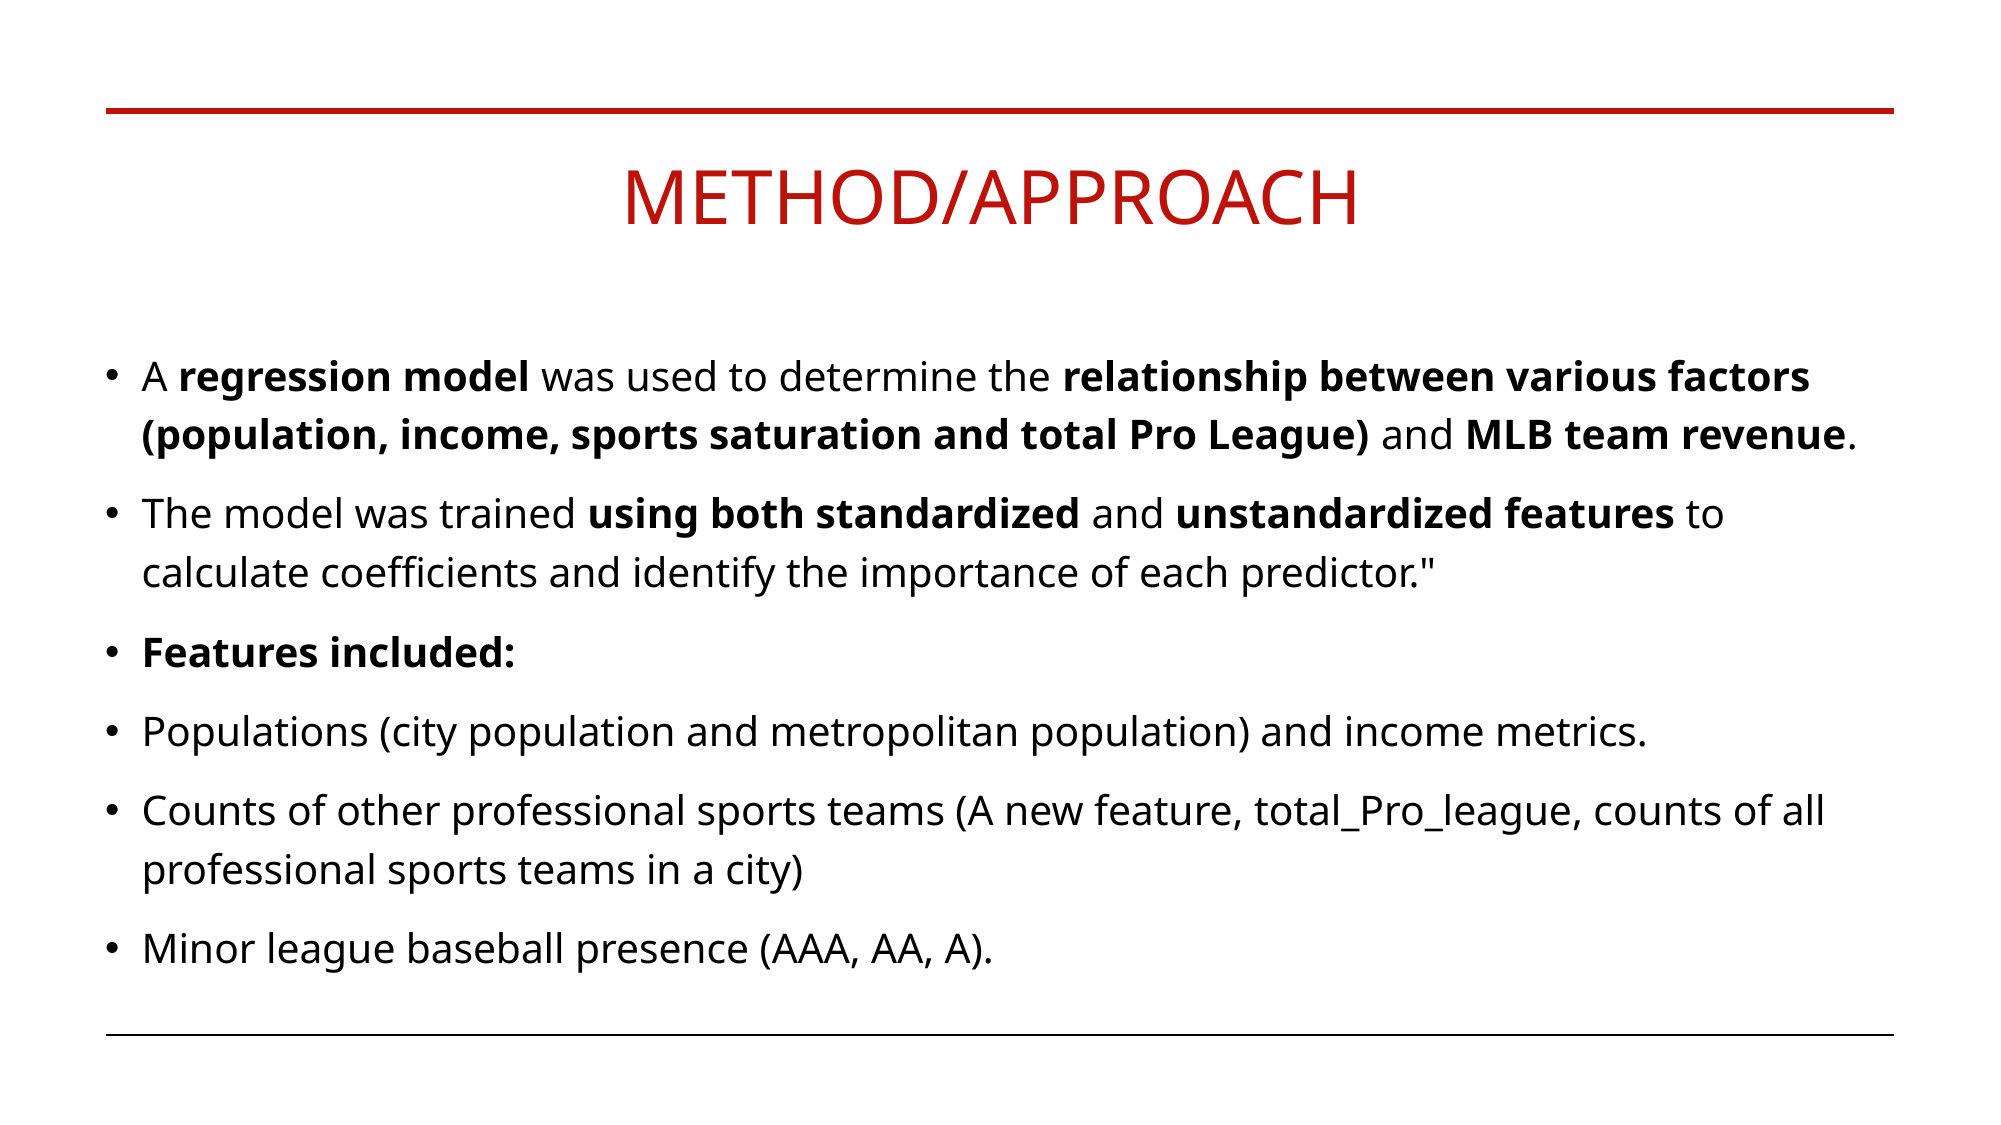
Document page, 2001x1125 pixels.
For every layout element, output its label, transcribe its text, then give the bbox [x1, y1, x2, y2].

title METHOD/APPROACH [90, 156, 1894, 332]
list A regression model was used to determine the relationship between various factors (population, income, sports saturation and total Pro League) and MLB team revenue. The model was trained using both standardized and unstandardized features to calculate coefficients and identify the importance of each predictor." Features included: Populations (city population and metropolitan population) and income metrics. Counts of other professional sports teams (A new feature, total_Pro_league, counts of all professional sports teams in a city) Minor league baseball presence (AAA, AA, A). [90, 332, 1894, 994]
